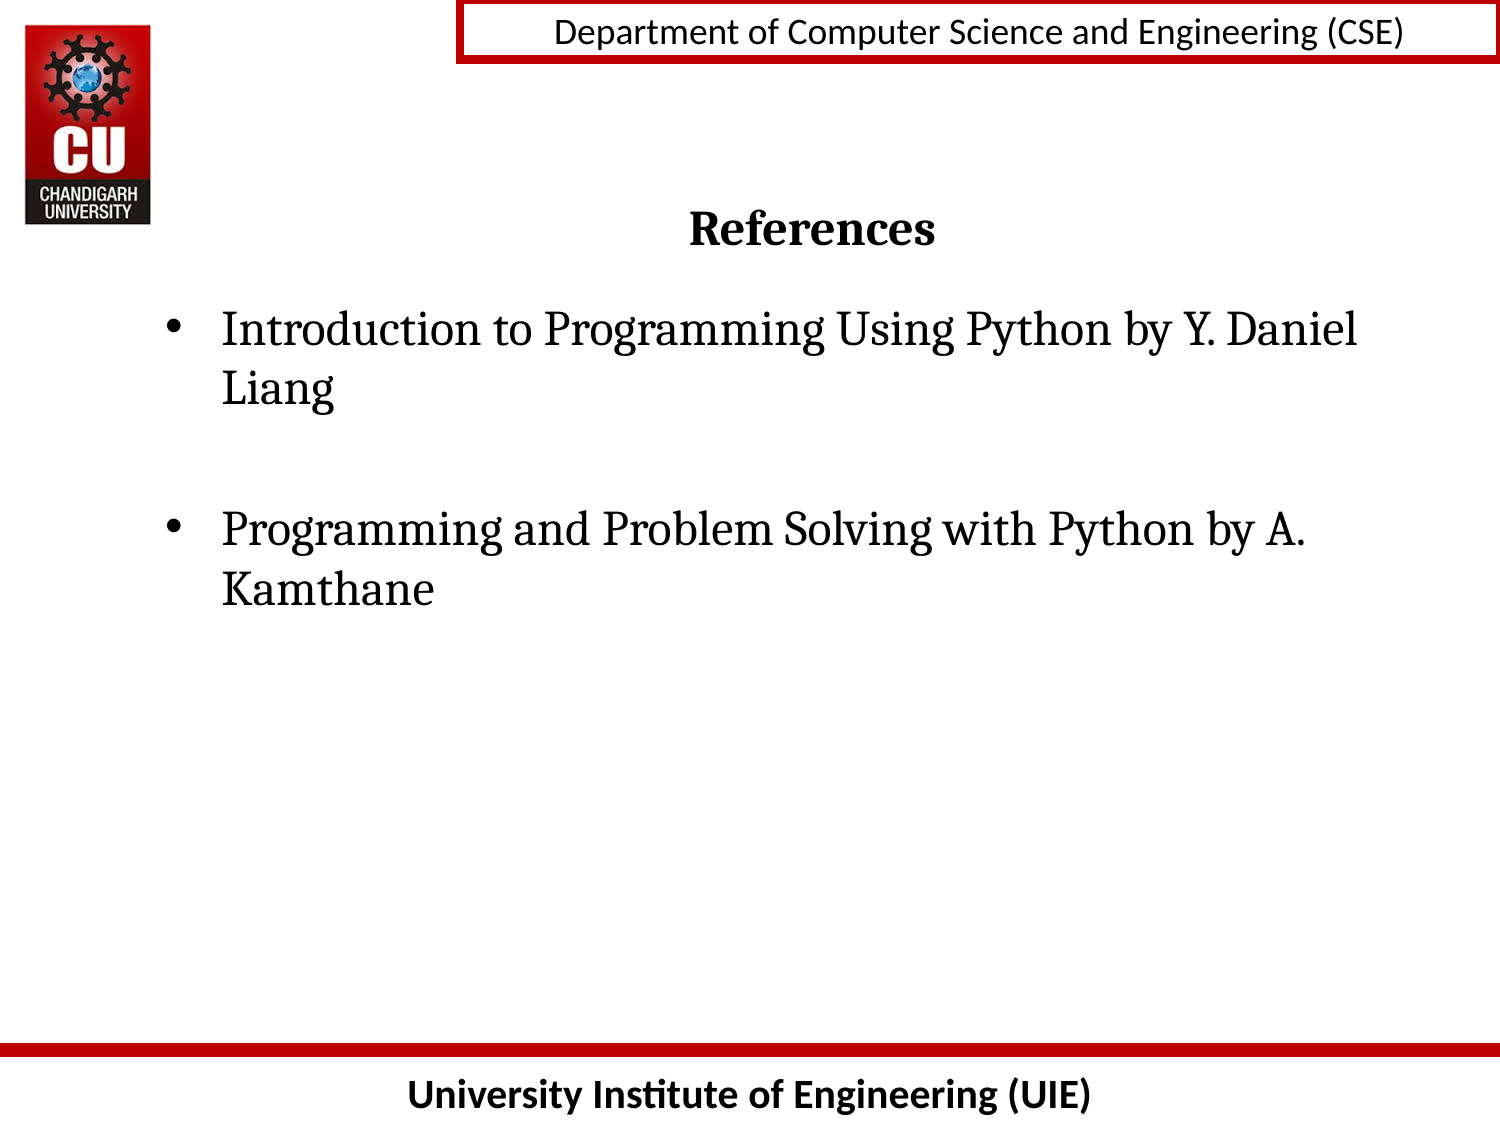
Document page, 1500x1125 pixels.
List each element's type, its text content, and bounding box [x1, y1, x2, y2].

picture [24, 24, 151, 225]
list Introduction to Programming Using Python by Y. Daniel Liang Programming and Problem Solving with Python by A. Kamthane [150, 287, 1463, 1025]
title References [162, 174, 1463, 275]
